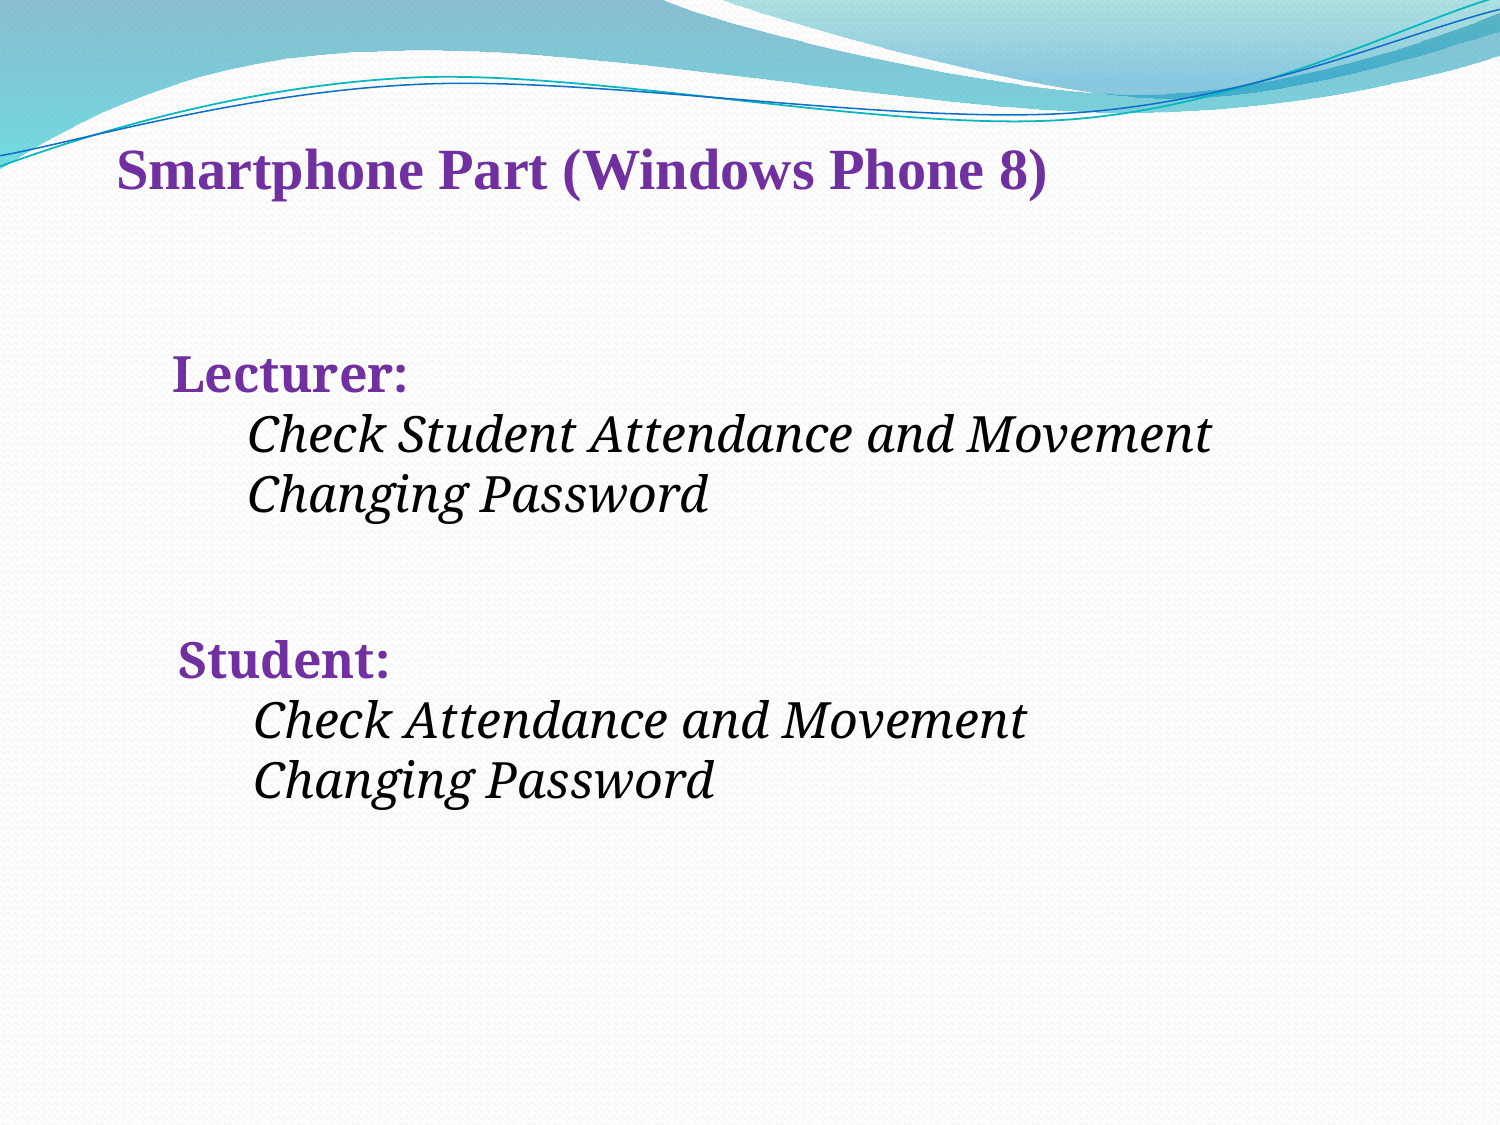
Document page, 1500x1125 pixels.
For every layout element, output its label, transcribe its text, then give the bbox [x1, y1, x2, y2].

text_box Smartphone Part (Windows Phone 8) [101, 124, 1064, 209]
text_box Lecturer: Check Student Attendance and Movement Changing Password [157, 335, 1229, 531]
text_box Student: Check Attendance and Movement Changing Password [163, 620, 1044, 816]
